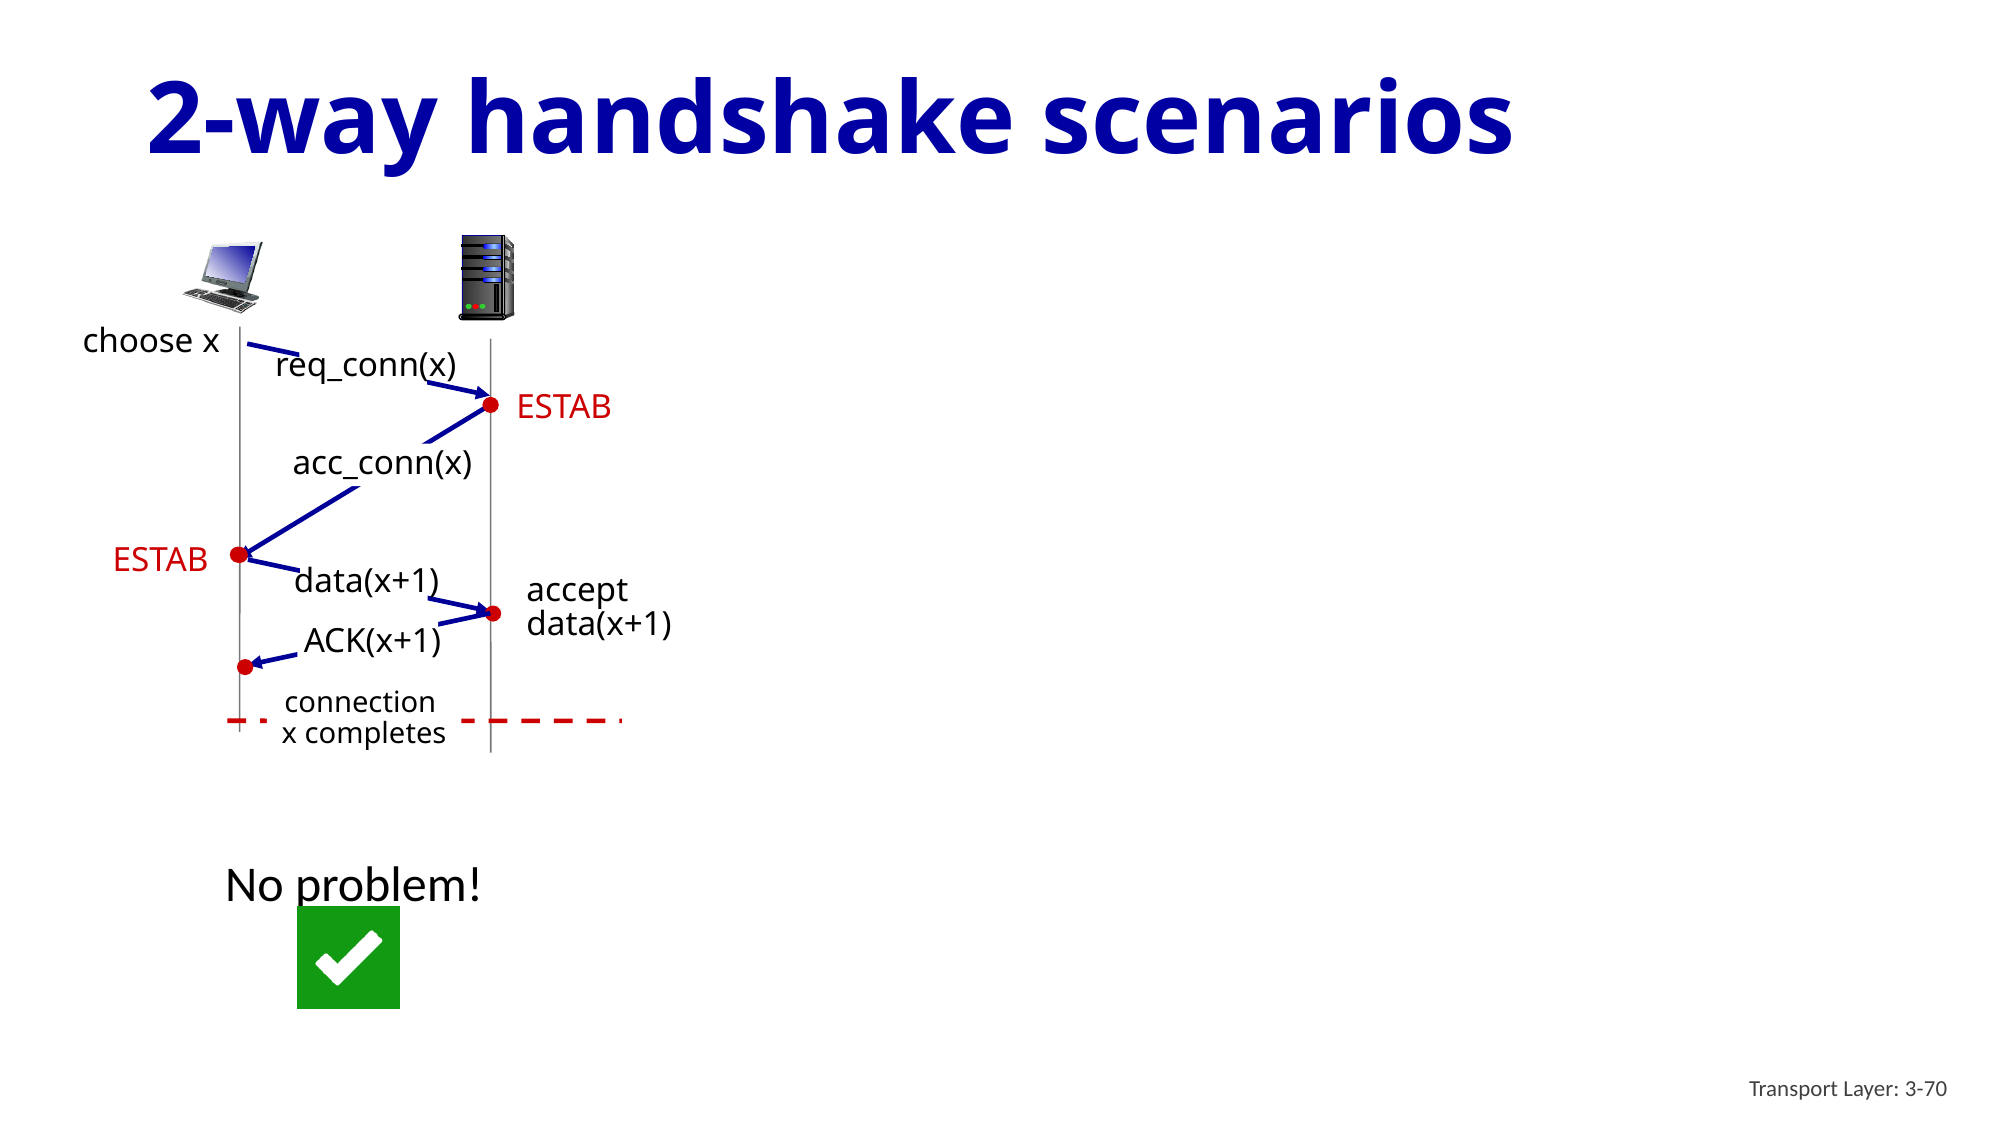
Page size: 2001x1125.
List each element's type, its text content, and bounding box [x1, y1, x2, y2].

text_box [71, 235, 704, 758]
slide_number Transport Layer: 3-70 [1512, 1056, 1963, 1117]
title 2-way handshake scenarios [131, 47, 2000, 195]
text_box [208, 844, 500, 1009]
